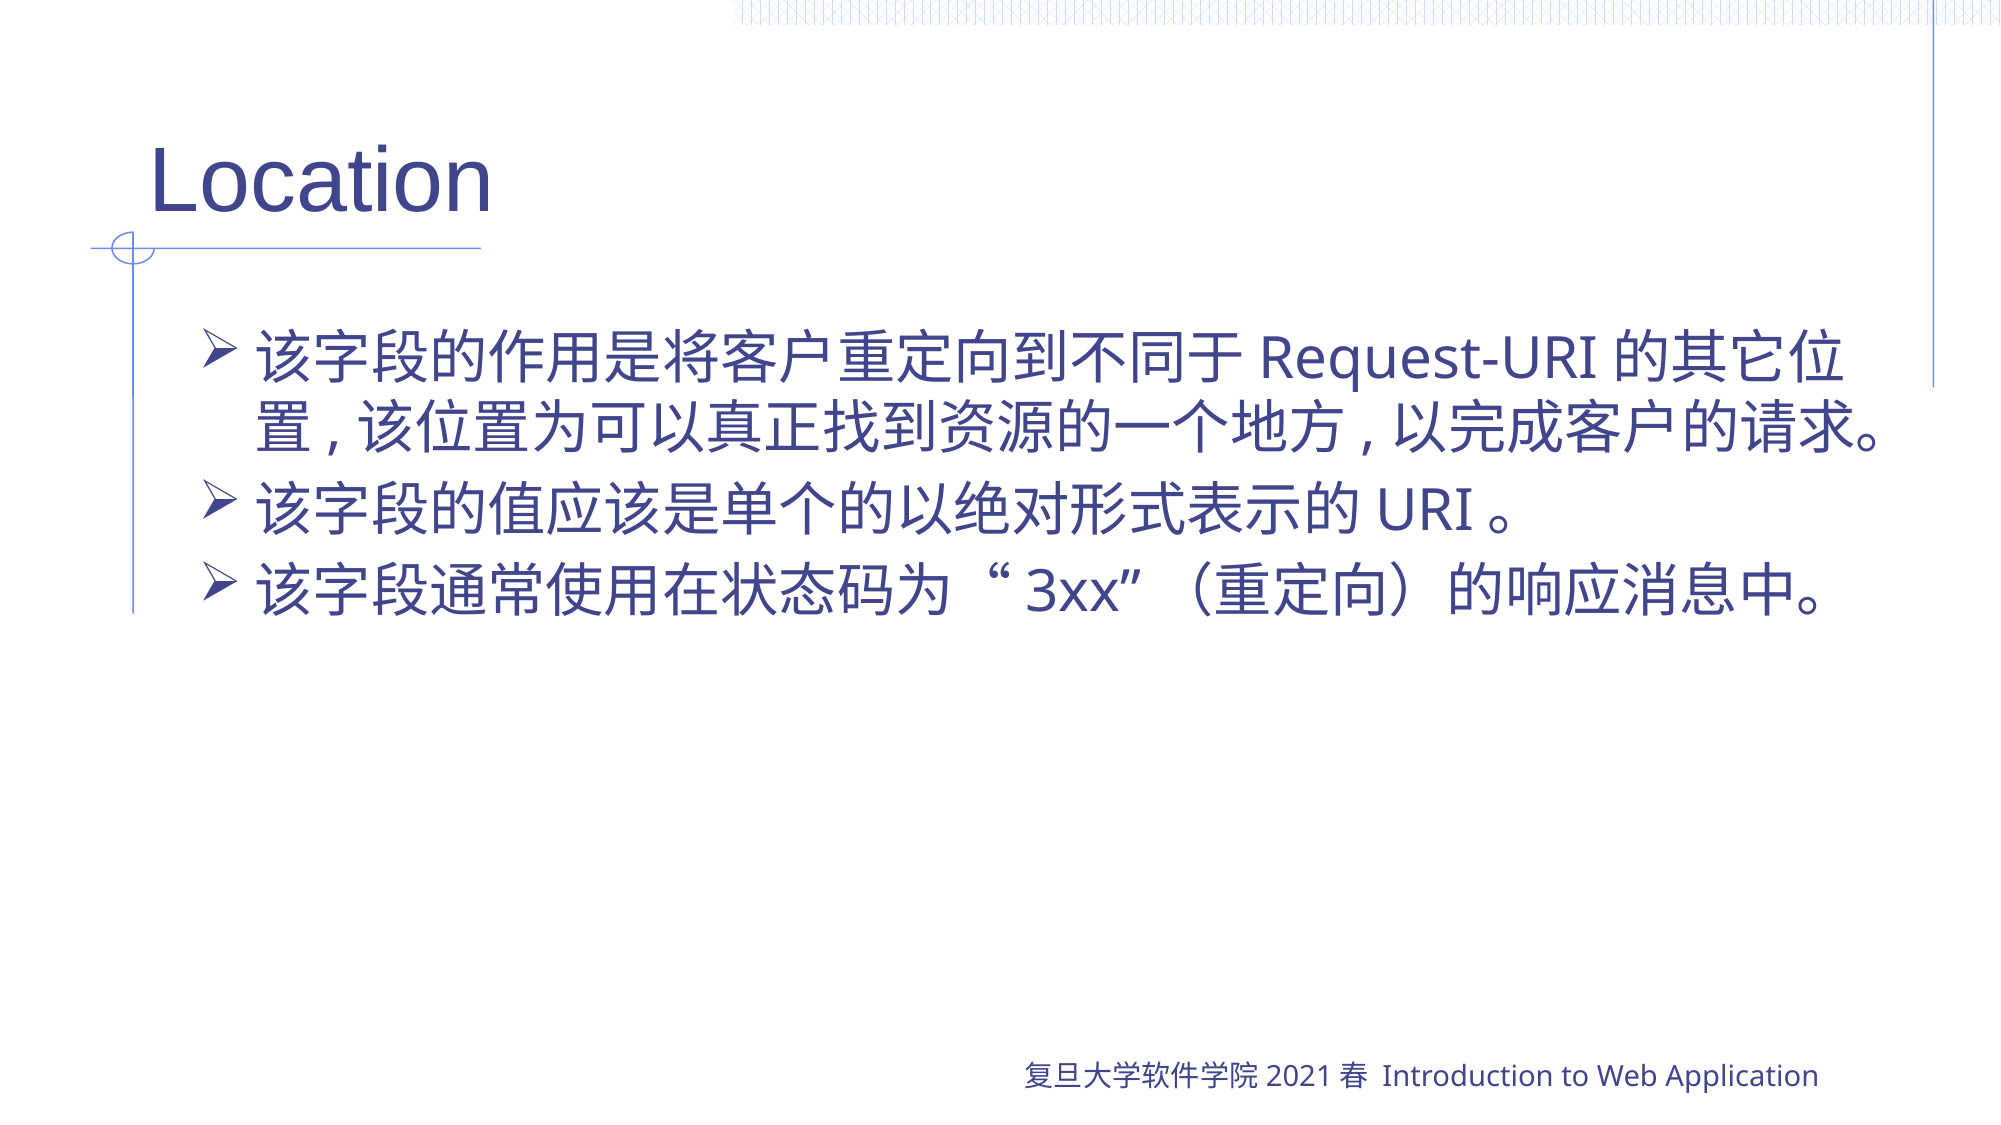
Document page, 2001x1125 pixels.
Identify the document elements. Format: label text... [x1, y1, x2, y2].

title Location [133, 50, 1834, 238]
list 该字段的作用是将客户重定向到不同于Request-URI的其它位置,该位置为可以真正找到资源的一个地方,以完成客户的请求。 该字段的值应该是单个的以绝对形式表示的URI。 该字段通常使用在状态码为“3xx”（重定向）的响应消息中。 [183, 312, 1884, 988]
